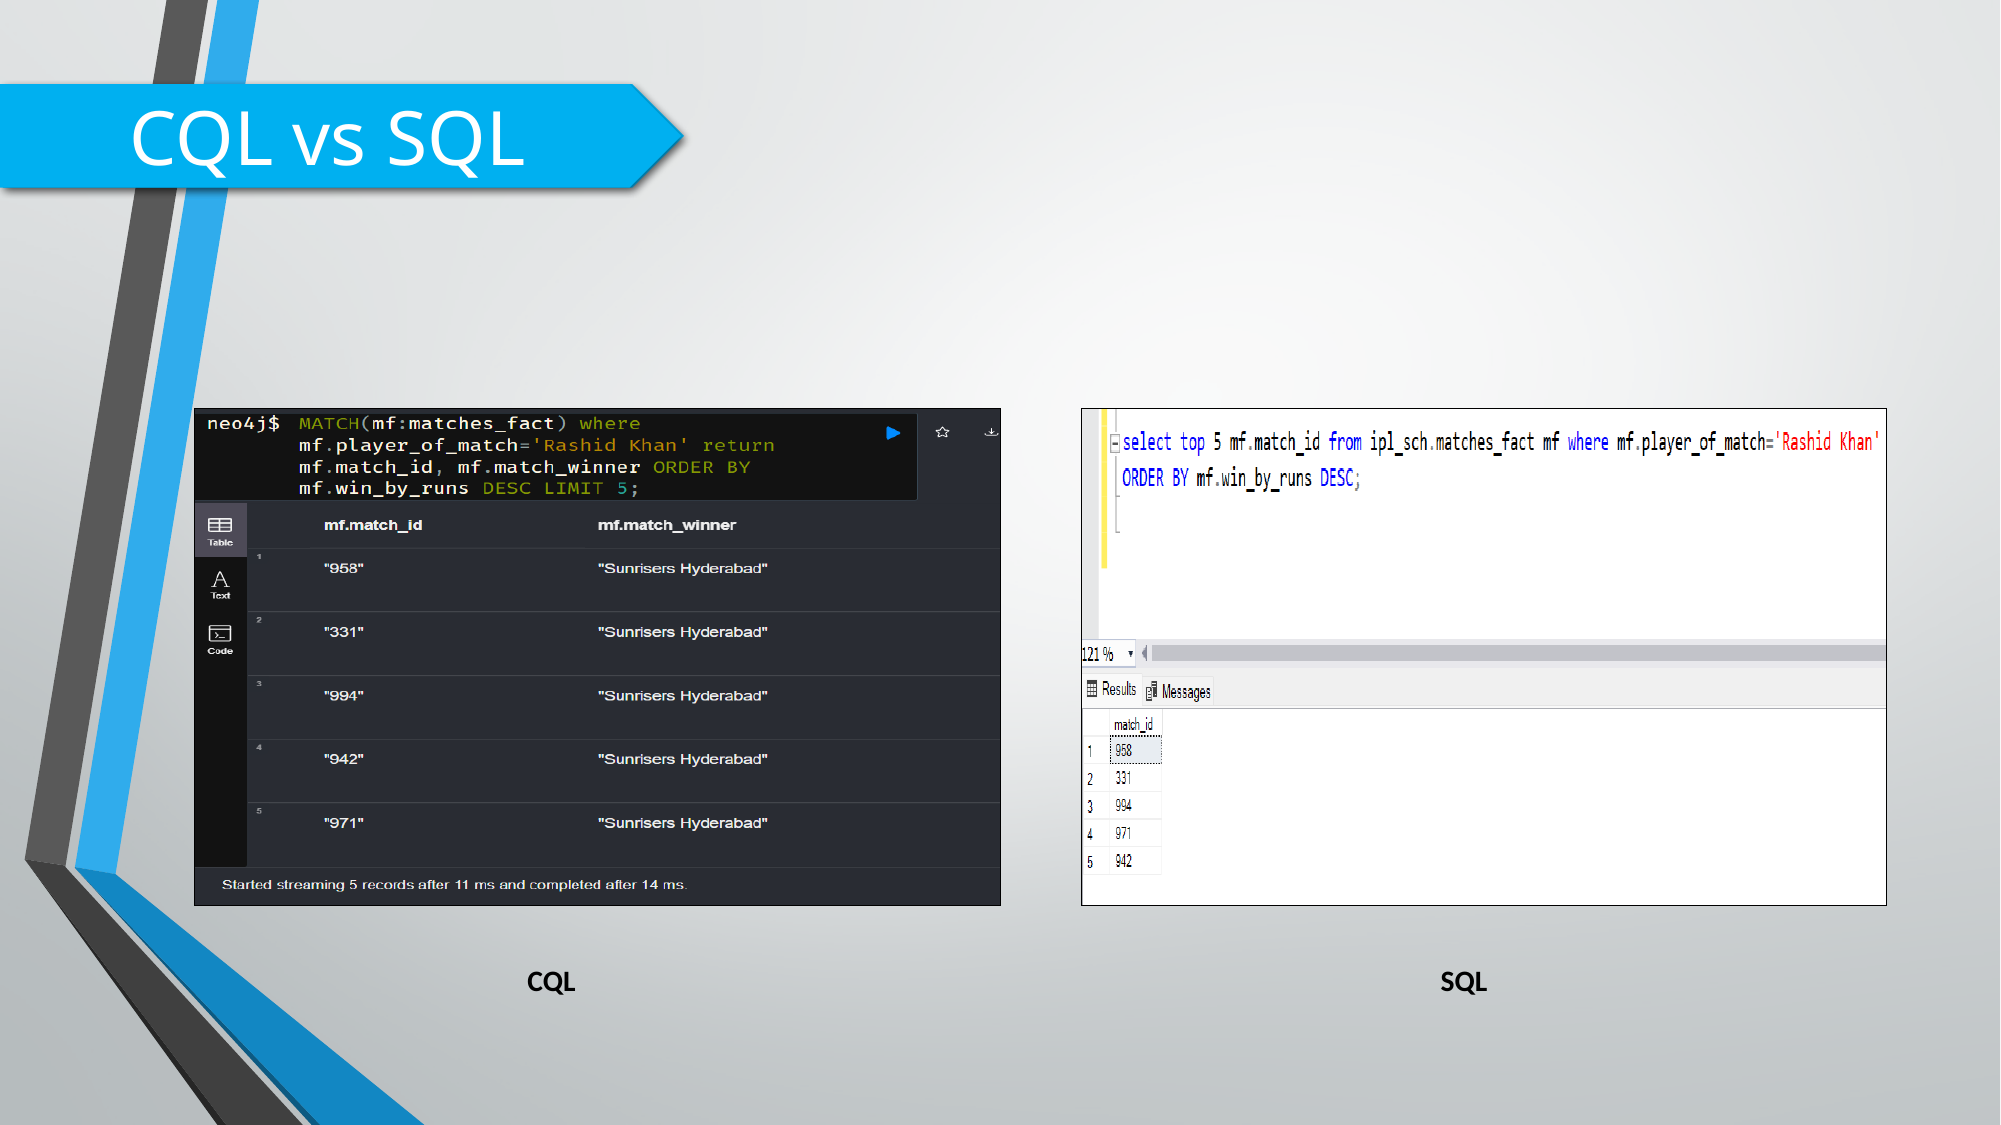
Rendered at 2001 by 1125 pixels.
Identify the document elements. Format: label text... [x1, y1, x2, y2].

list CQL [490, 948, 613, 1006]
picture [1080, 408, 1887, 906]
text_box CQL vs SQL [0, 82, 683, 190]
picture [194, 408, 1001, 906]
text_box SQL [1403, 948, 1525, 1006]
